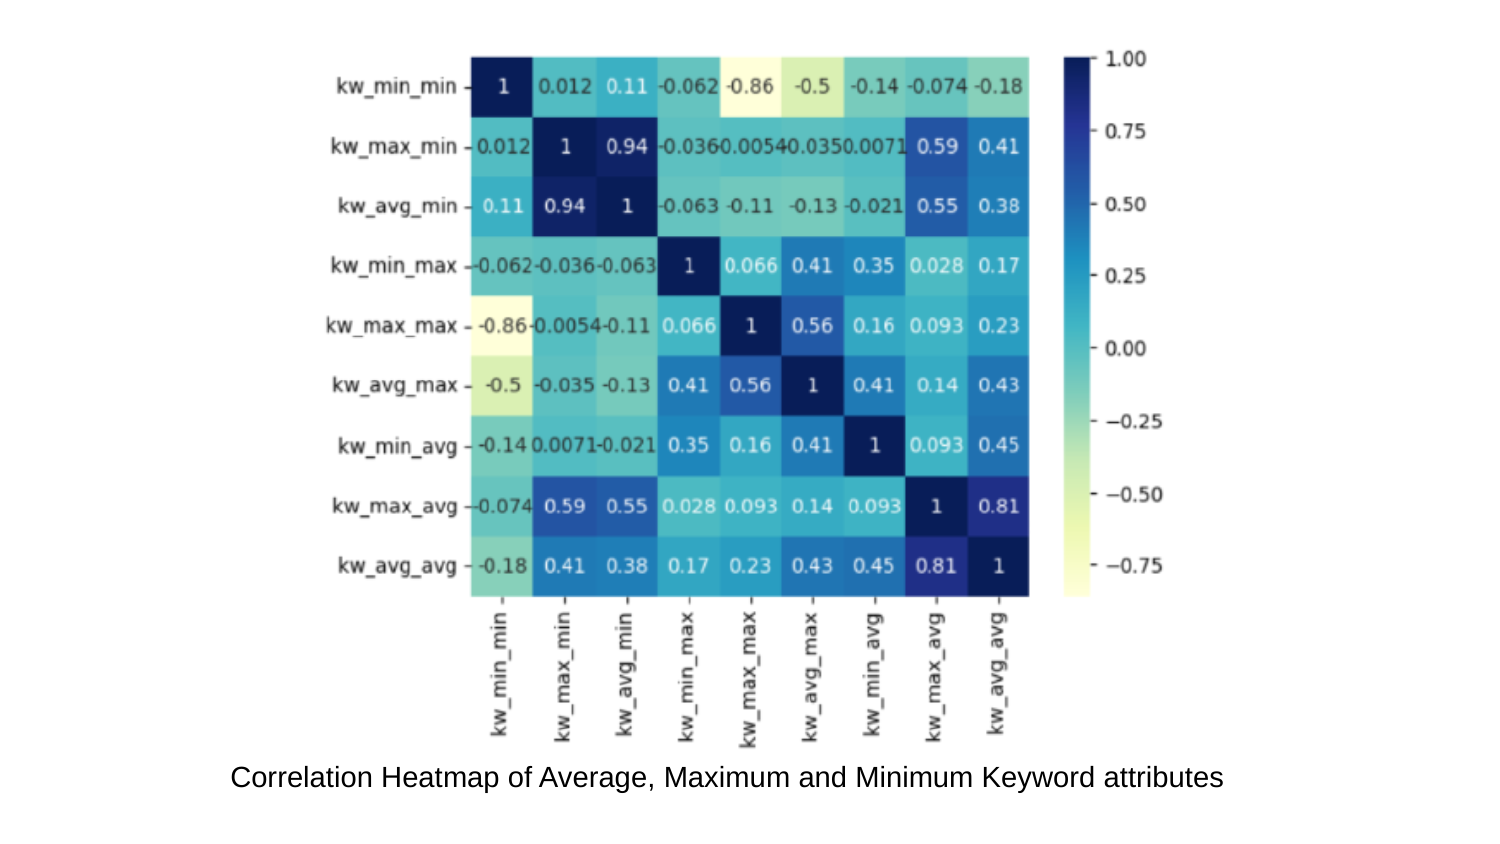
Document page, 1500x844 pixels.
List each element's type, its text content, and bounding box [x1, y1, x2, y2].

text_box Correlation Heatmap of Average, Maximum and Minimum Keyword attributes [215, 743, 1255, 812]
picture [287, 32, 1213, 772]
